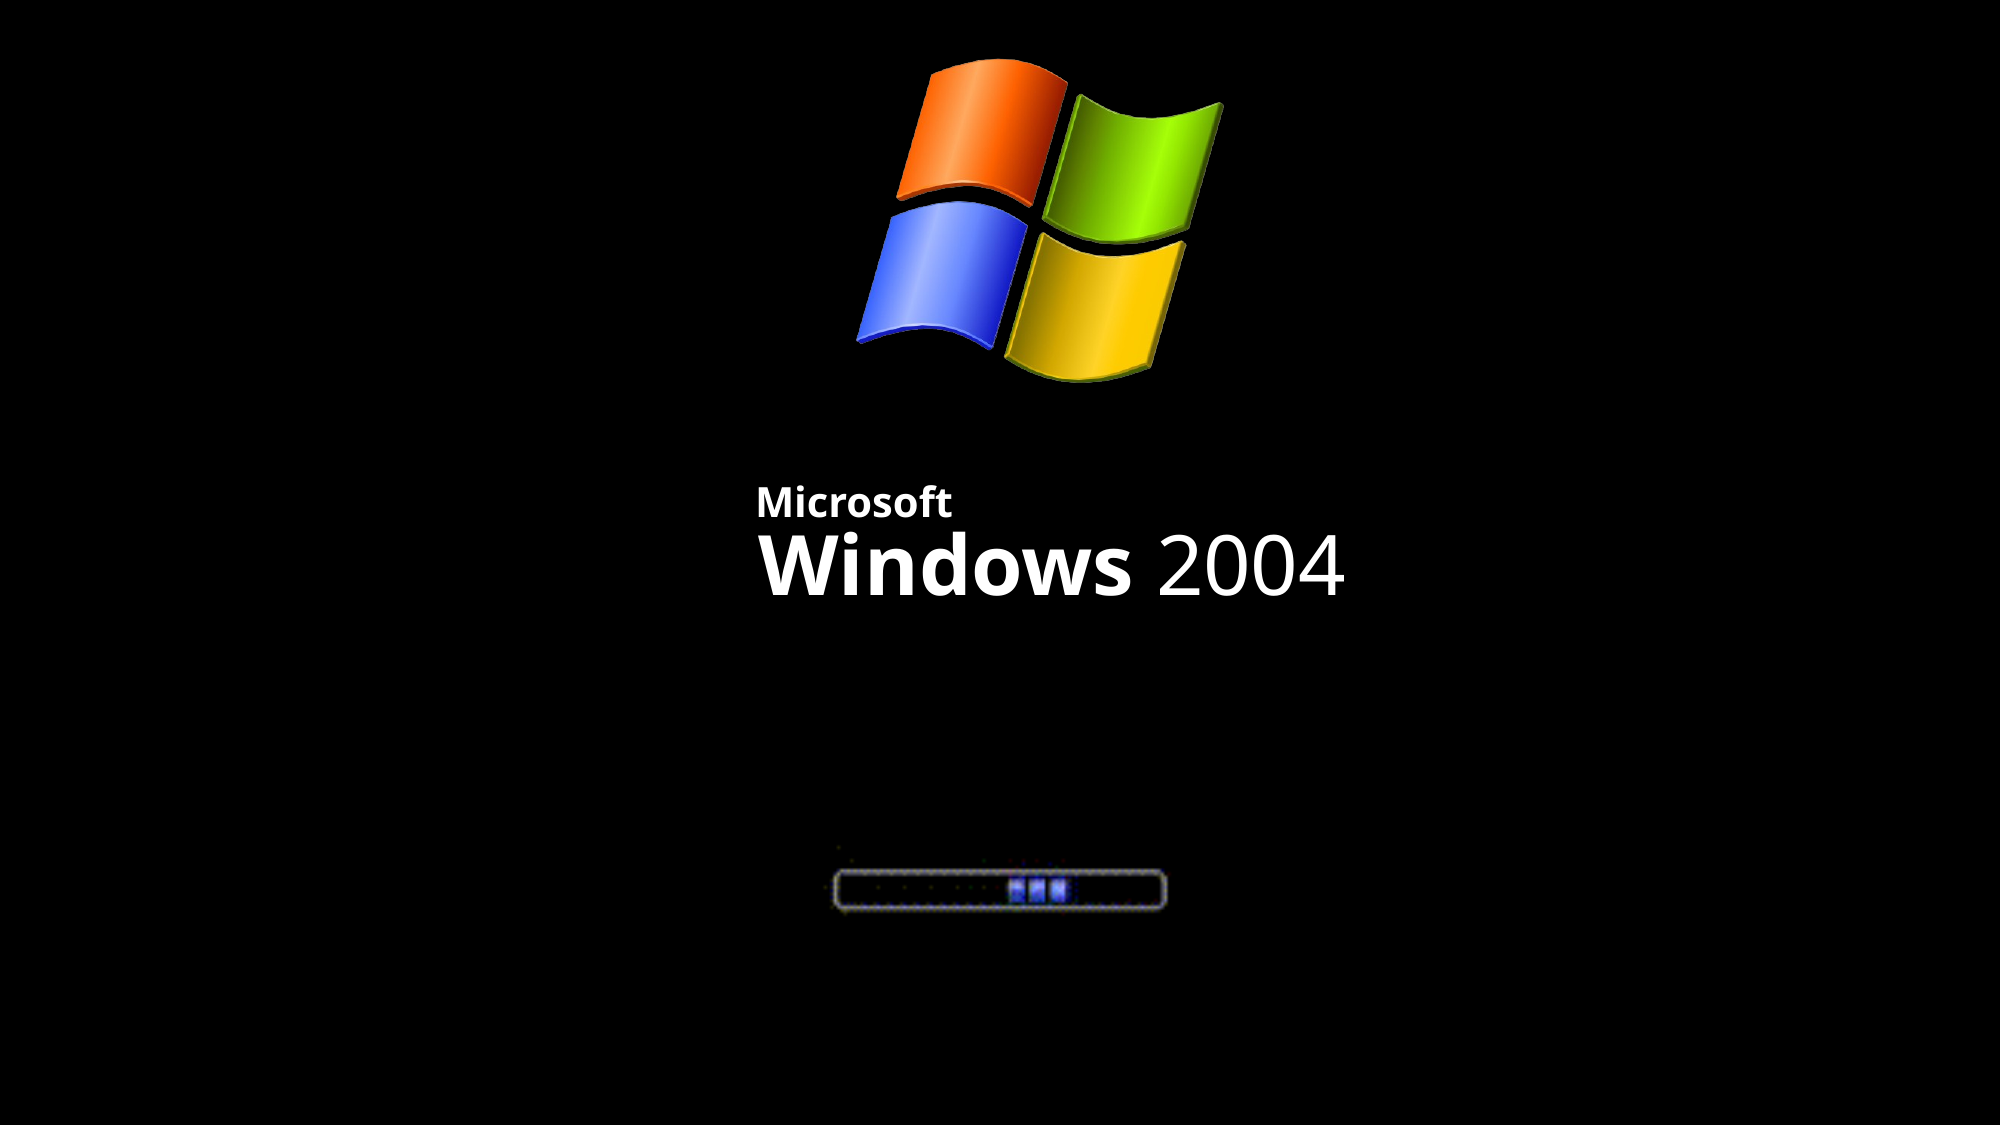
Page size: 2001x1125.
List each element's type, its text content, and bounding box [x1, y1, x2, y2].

text_box Microsoft [740, 468, 972, 534]
text_box Windows 2004 [743, 504, 2000, 620]
picture [815, 837, 1185, 950]
picture [844, 38, 1233, 403]
